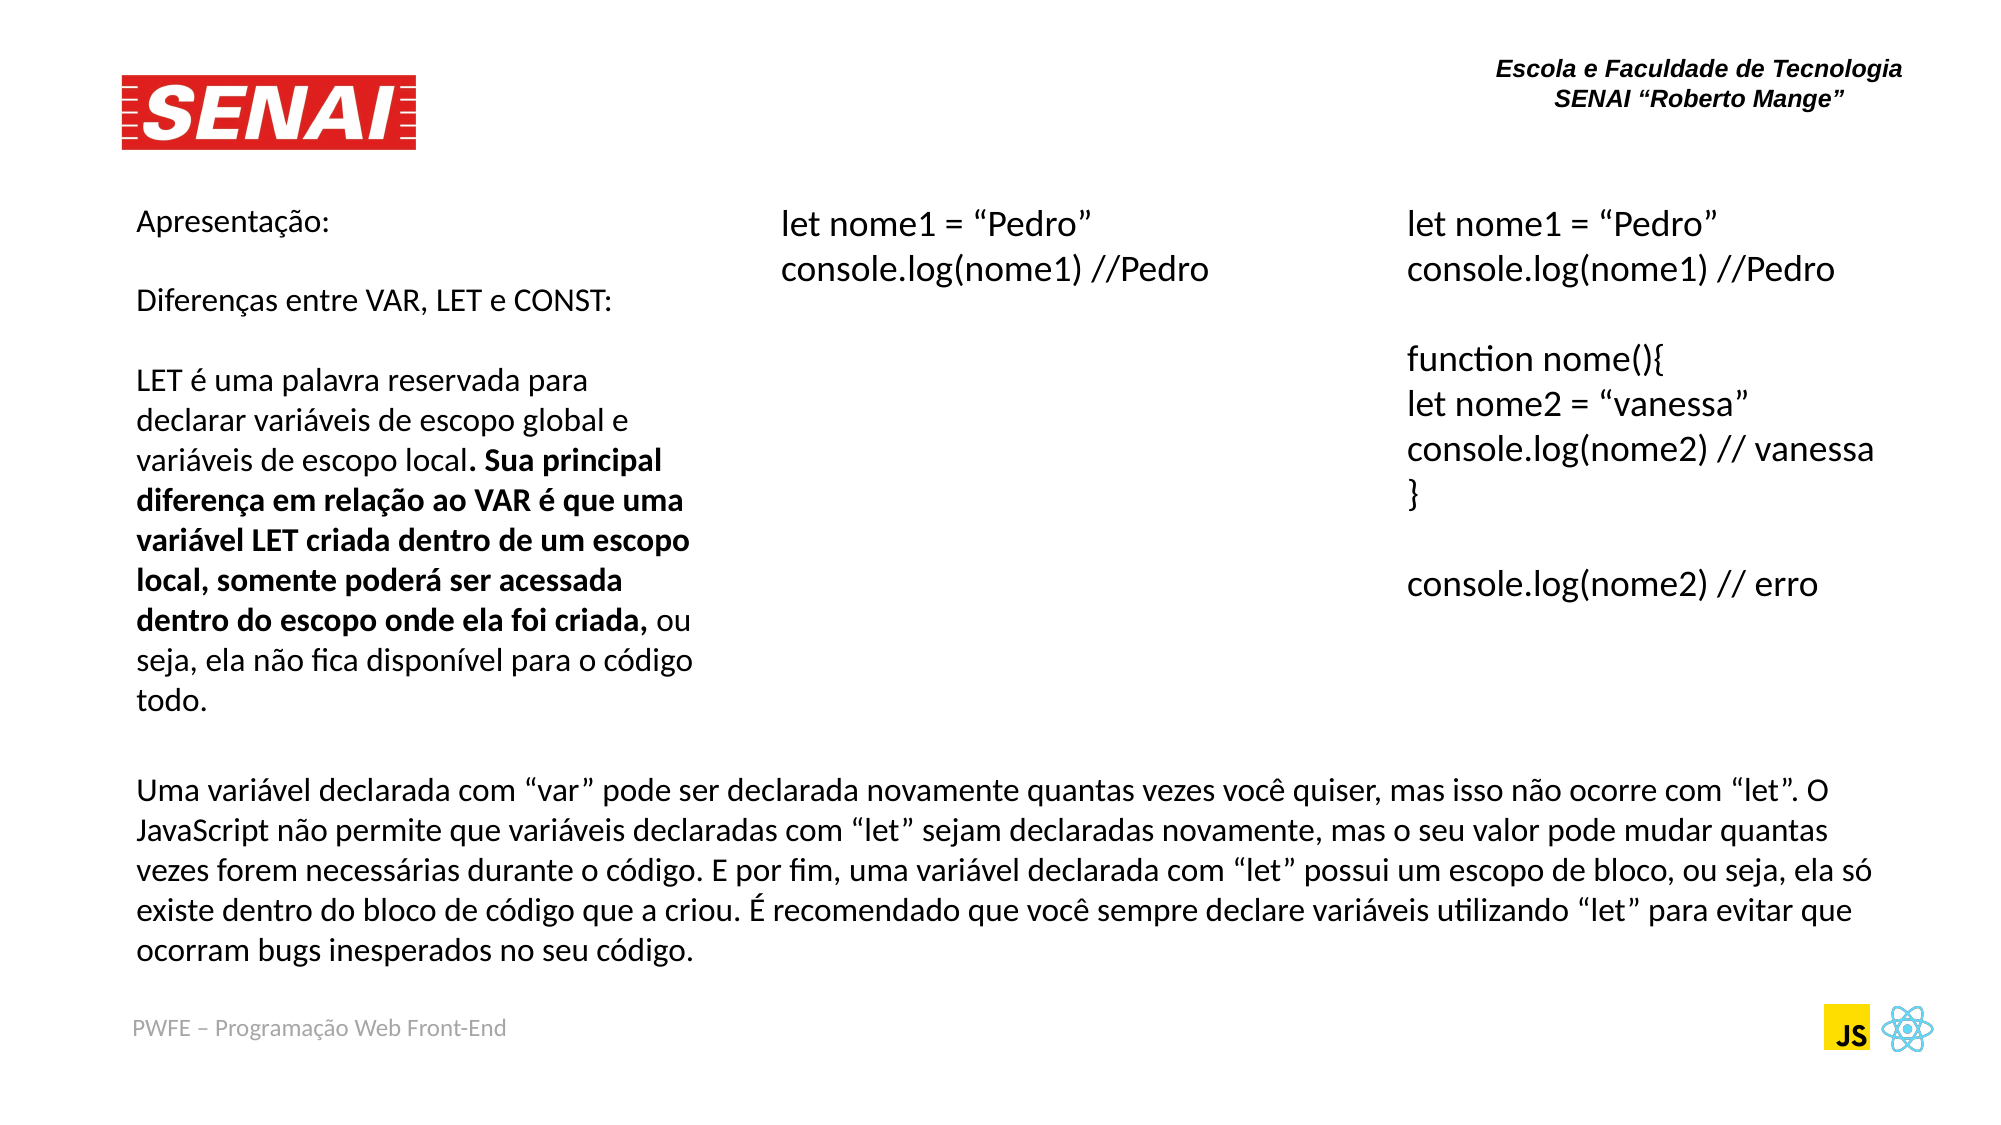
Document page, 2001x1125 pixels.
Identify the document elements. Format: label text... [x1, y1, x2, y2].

text_box let nome1 = “Pedro” console.log(nome1) //Pedro function nome(){ let nome2 = “vanessa” console.log(nome2) // vanessa } console.log(nome2) // erro [1392, 191, 1891, 612]
text_box Apresentação: Diferenças entre VAR, LET e CONST: LET é uma palavra reservada para declarar variáveis de escopo global e variáveis de escopo local. Sua principal diferença em relação ao VAR é que uma variável LET criada dentro de um escopo local, somente poderá ser acessada dentro do escopo onde ela foi criada, ou seja, ela não fica disponível para o código todo. [121, 191, 715, 761]
text_box Uma variável declarada com “var” pode ser declarada novamente quantas vezes você quiser, mas isso não ocorre com “let”. O JavaScript não permite que variáveis declaradas com “let” sejam declaradas novamente, mas o seu valor pode mudar quantas vezes forem necessárias durante o código. E por fim, uma variável declarada com “let” possui um escopo de bloco, ou seja, ela só existe dentro do bloco de código que a criou. É recomendado que você sempre declare variáveis utilizando “let” para evitar que ocorram bugs inesperados no seu código. [121, 761, 1900, 976]
picture [1881, 1006, 1934, 1052]
text_box let nome1 = “Pedro” console.log(nome1) //Pedro [766, 191, 1234, 297]
picture [1824, 1004, 1870, 1050]
picture [117, 75, 416, 150]
